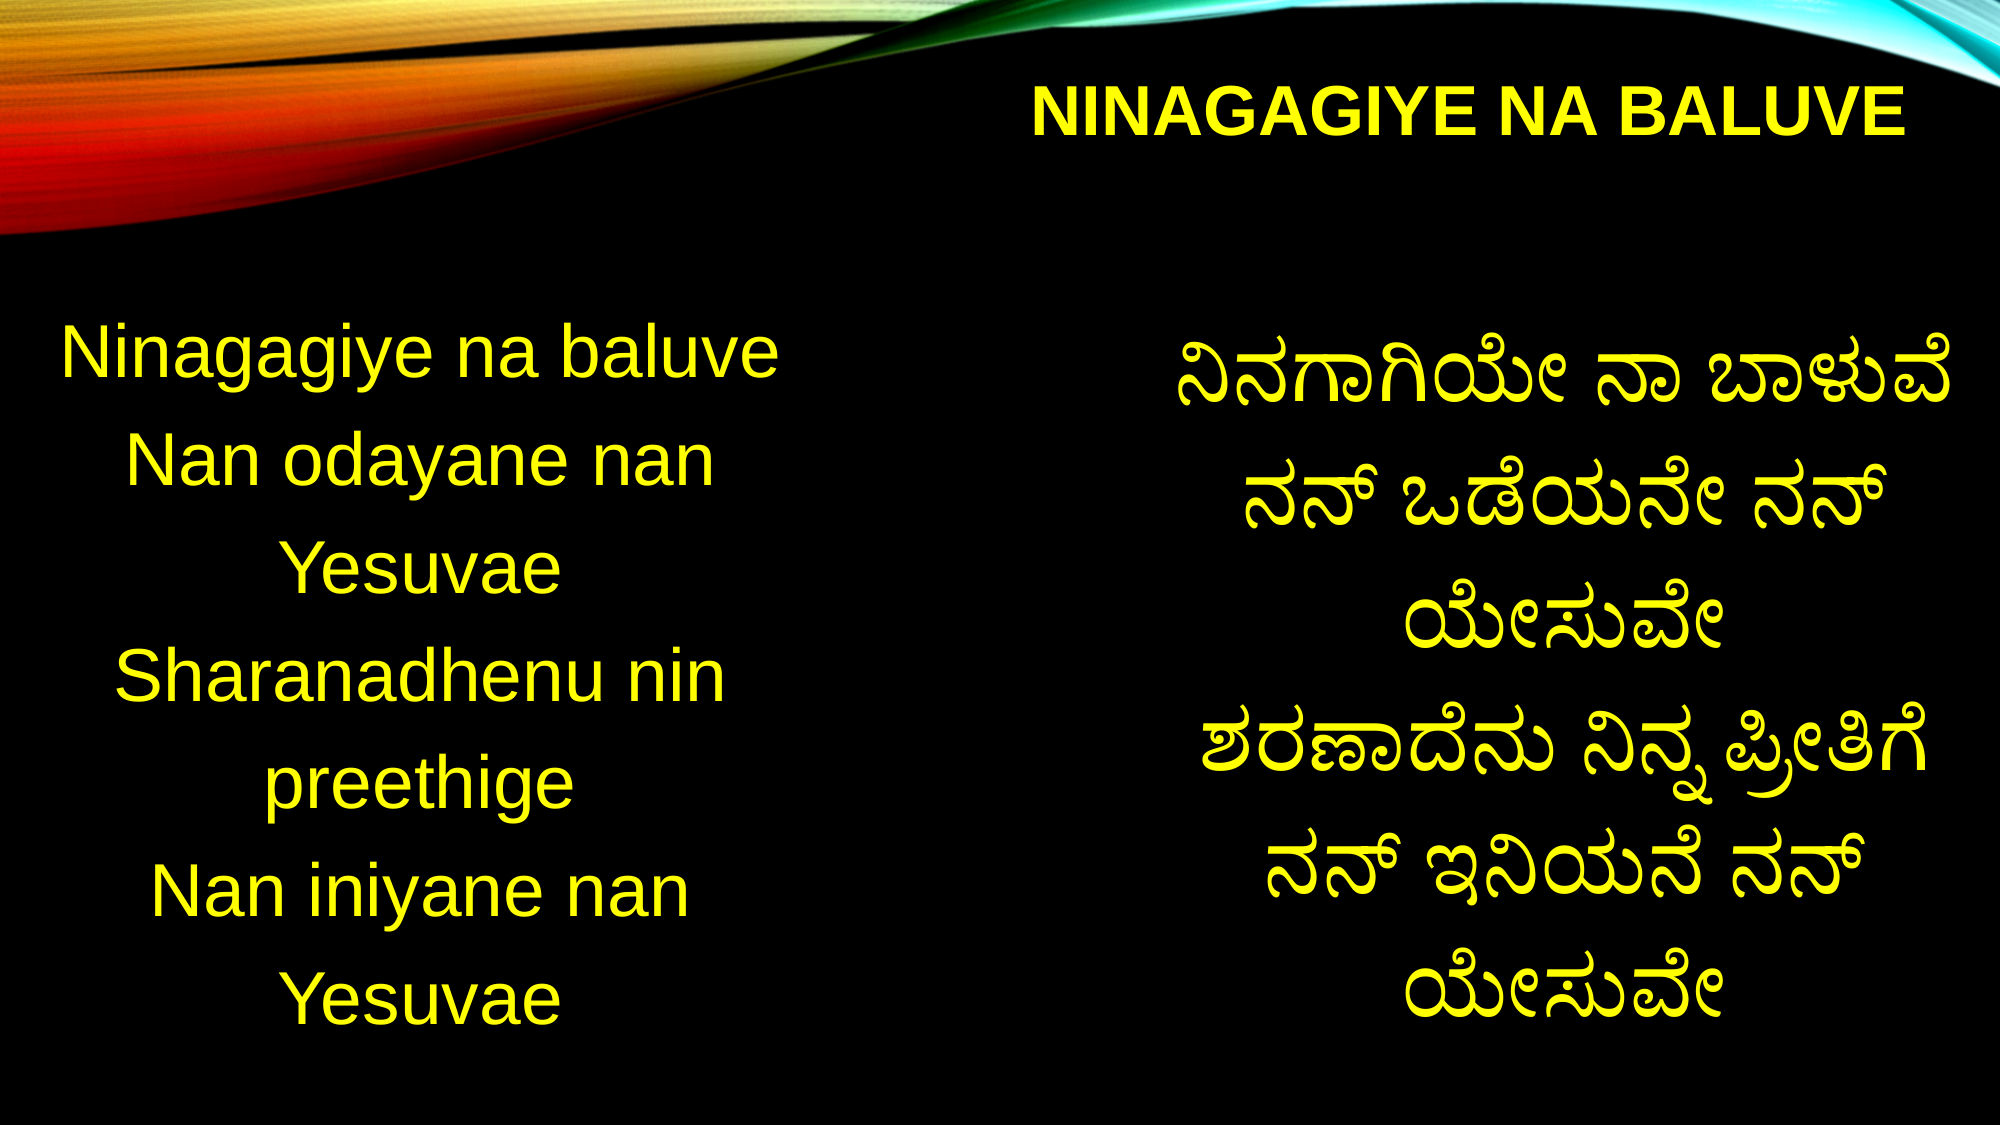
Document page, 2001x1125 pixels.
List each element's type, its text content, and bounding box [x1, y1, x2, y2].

picture [0, 0, 2000, 237]
list Ninagagiye na baluve Nan odayane nan Yesuvae Sharanadhenu nin preethige Nan iniyane nan Yesuvae [17, 276, 824, 1049]
list ನಿನಗಾಗಿಯೇ ನಾ ಬಾಳುವೆ ನನ್ ಒಡೆಯನೇ ನನ್ ಯೇಸುವೇ ಶರಣಾದೆನು ನಿನ್ನ ಪ್ರೀತಿಗೆ ನನ್ ಇನಿಯನೆ ನನ್ ಯೇಸುವೇ [1146, 288, 1983, 1015]
title Ninagagiye Na Baluve [224, 60, 1924, 136]
